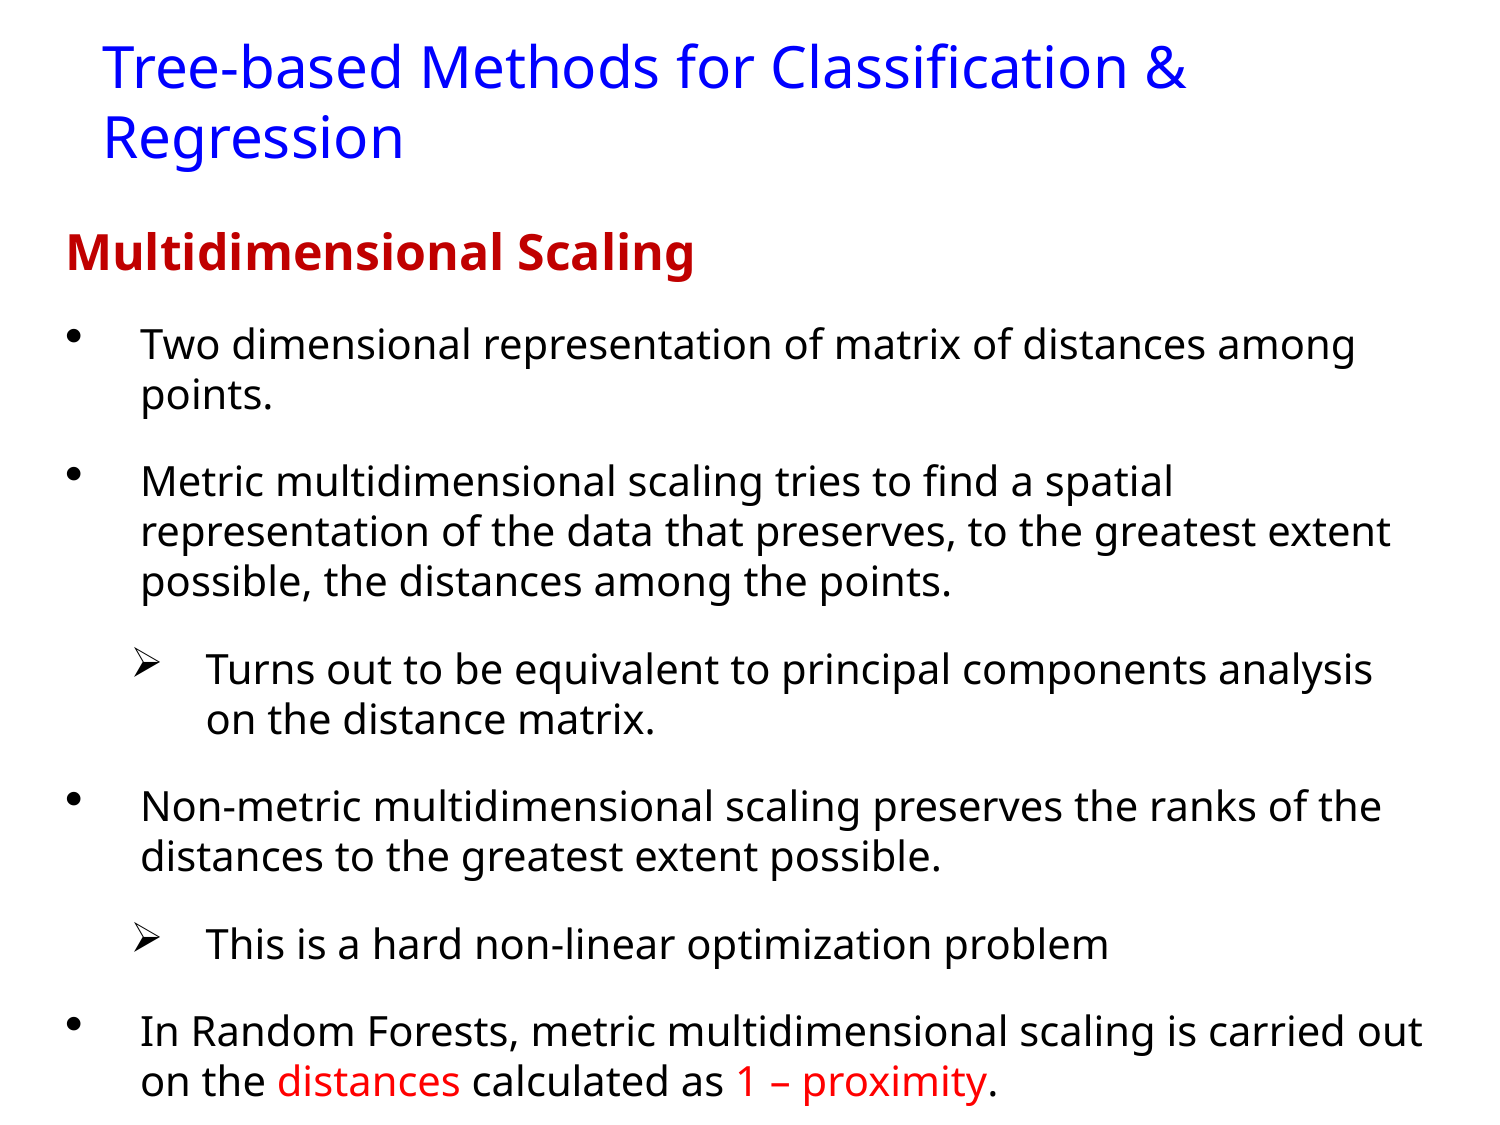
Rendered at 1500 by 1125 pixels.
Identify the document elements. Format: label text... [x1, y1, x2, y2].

list Multidimensional Scaling Two dimensional representation of matrix of distances among points. Metric multidimensional scaling tries to find a spatial representation of the data that preserves, to the greatest extent possible, the distances among the points. Turns out to be equivalent to principal components analysis on the distance matrix. Non-metric multidimensional scaling preserves the ranks of the distances to the greatest extent possible. This is a hard non-linear optimization problem In Random Forests, metric multidimensional scaling is carried out on the distances calculated as 1 – proximity. [49, 212, 1451, 1063]
title Tree-based Methods for Classification & Regression [87, 37, 1476, 163]
